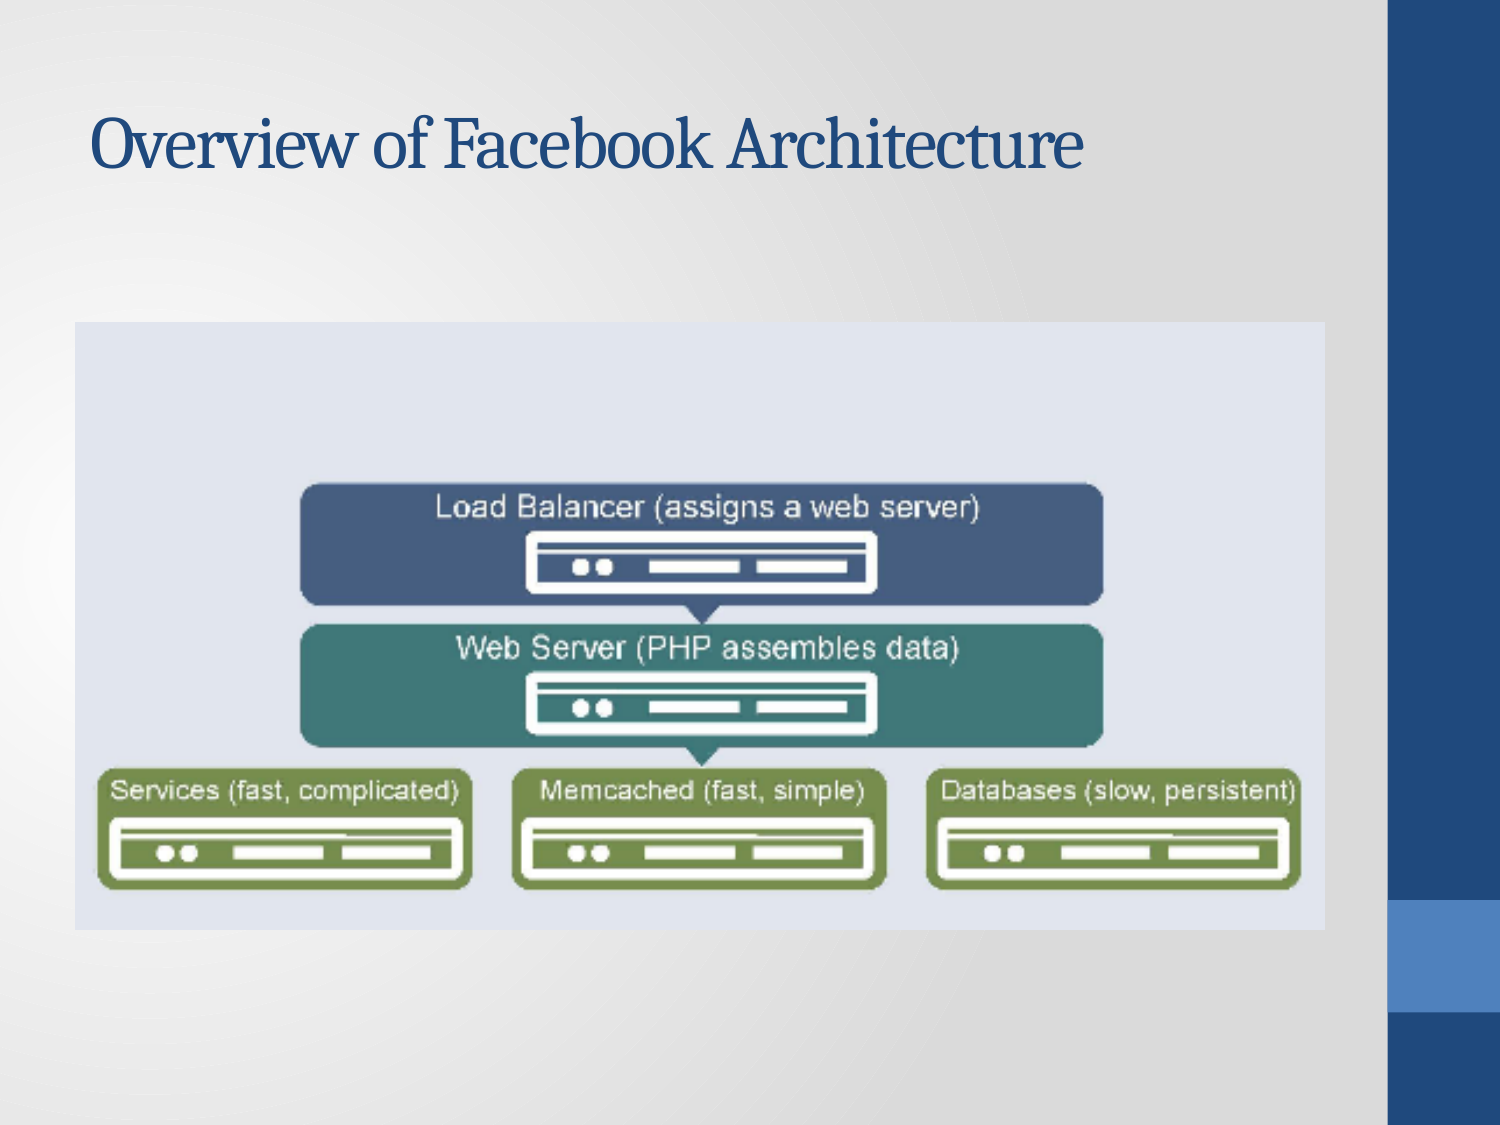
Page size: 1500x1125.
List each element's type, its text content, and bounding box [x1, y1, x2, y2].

title Overview of Facebook Architecture [75, 45, 1325, 228]
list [74, 232, 1326, 1021]
